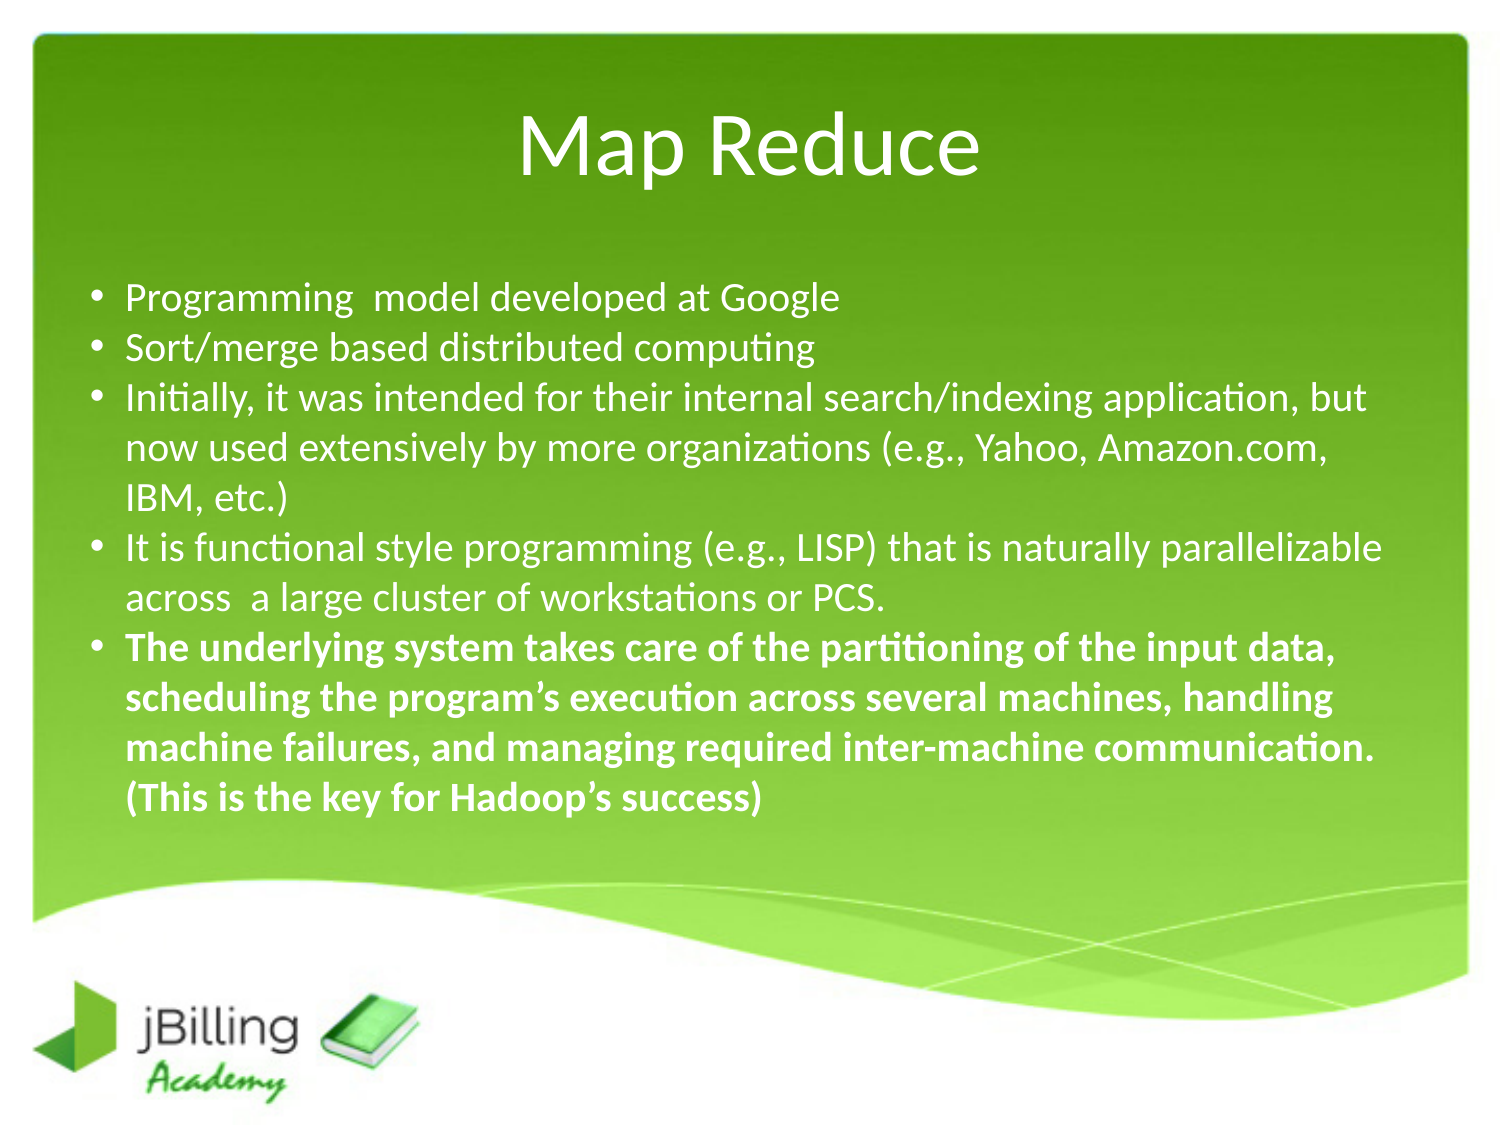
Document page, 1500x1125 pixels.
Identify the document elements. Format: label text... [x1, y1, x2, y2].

text_box Programming model developed at Google Sort/merge based distributed computing Initially, it was intended for their internal search/indexing application, but now used extensively by more organizations (e.g., Yahoo, Amazon.com, IBM, etc.) It is functional style programming (e.g., LISP) that is naturally parallelizable across a large cluster of workstations or PCS. The underlying system takes care of the partitioning of the input data, scheduling the program’s execution across several machines, handling machine failures, and managing required inter-machine communication. (This is the key for Hadoop’s success) [74, 262, 1425, 1005]
picture [0, 0, 1500, 1125]
text_box Map Reduce [74, 45, 1425, 233]
